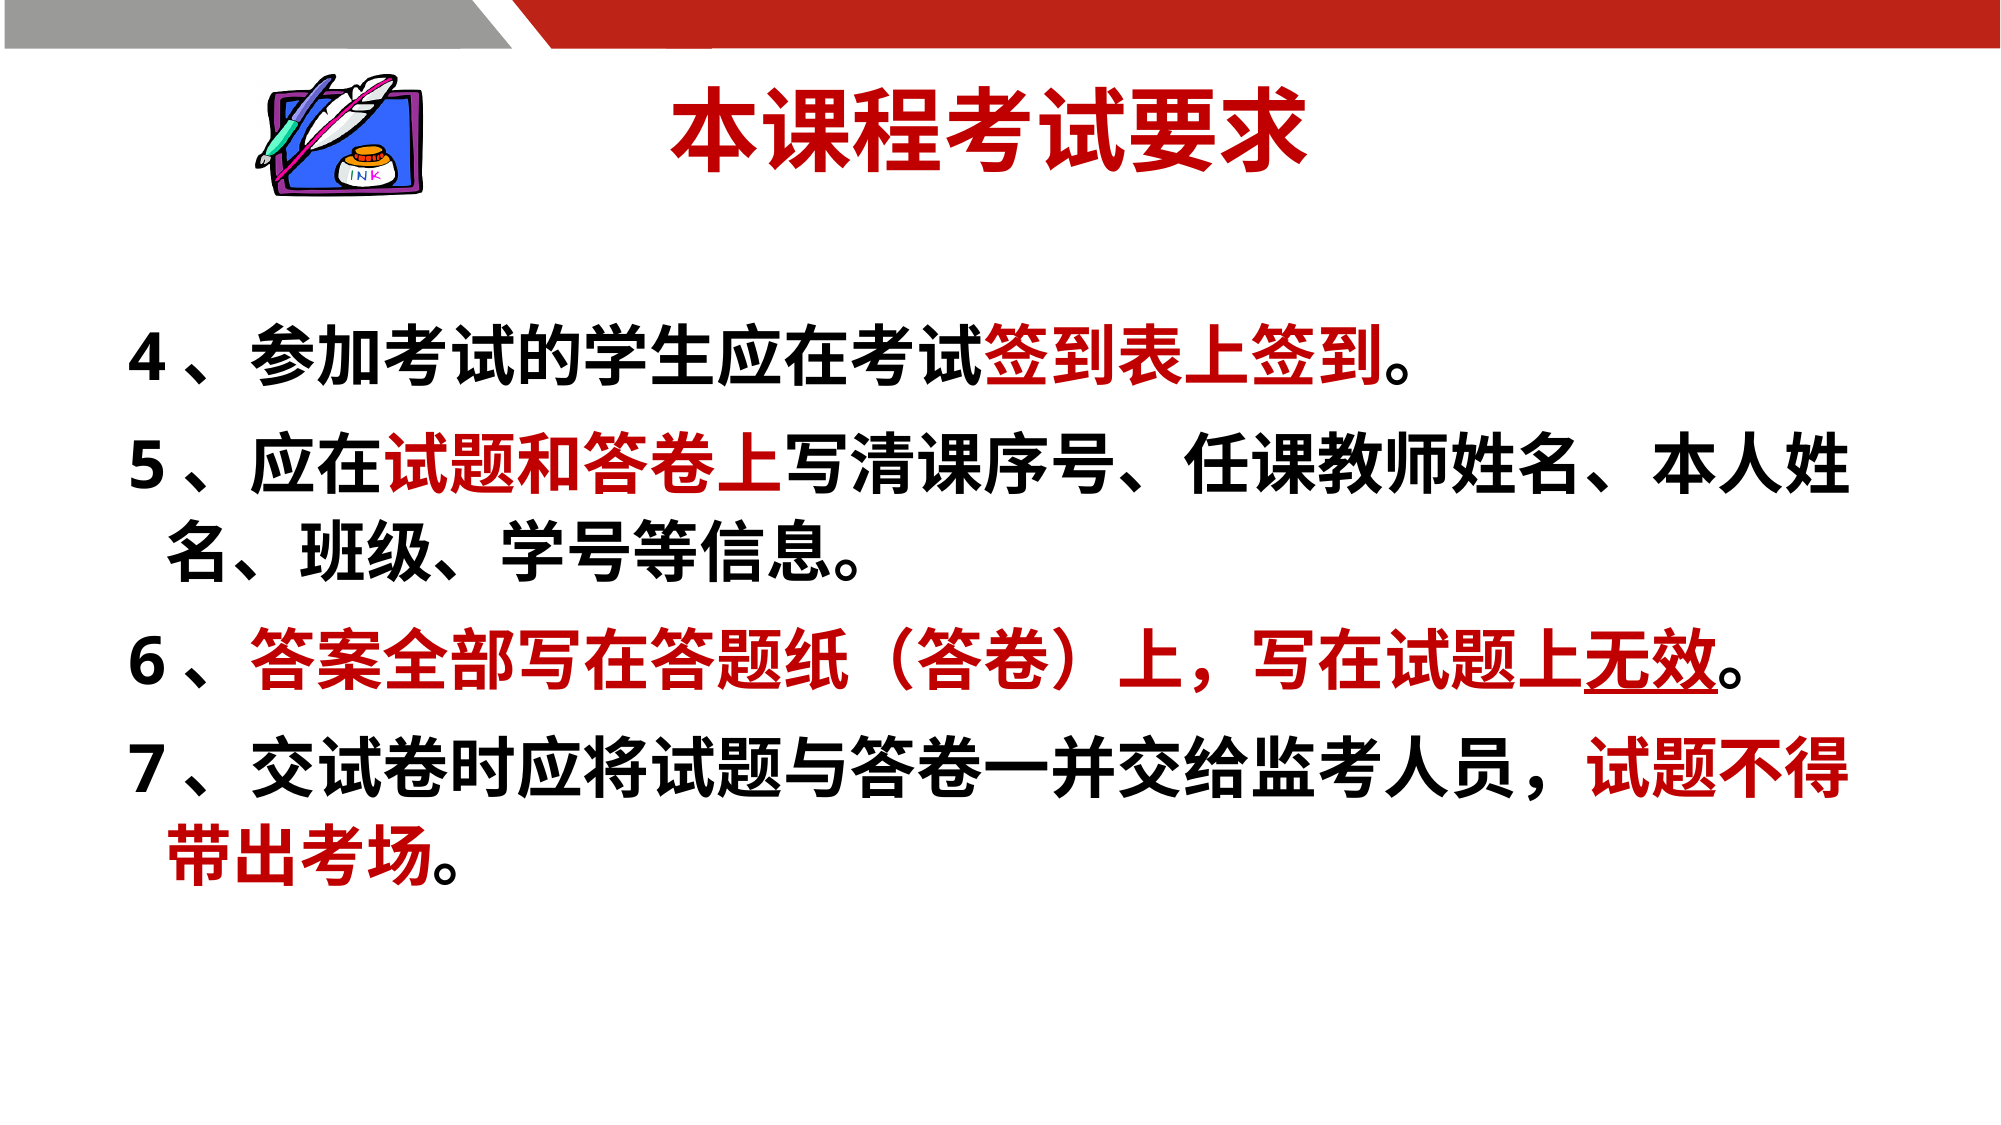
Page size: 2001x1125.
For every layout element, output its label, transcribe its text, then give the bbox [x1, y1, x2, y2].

picture [255, 73, 425, 197]
list 4、参加考试的学生应在考试签到表上签到。 5、应在试题和答卷上写清课序号、任课教师姓名、本人姓名、班级、学号等信息。 6、答案全部写在答题纸（答卷）上，写在试题上无效。 7、交试卷时应将试题与答卷一并交给监考人员，试题不得带出考场。 [113, 298, 1887, 1013]
title 本课程考试要求 [137, 55, 1863, 215]
